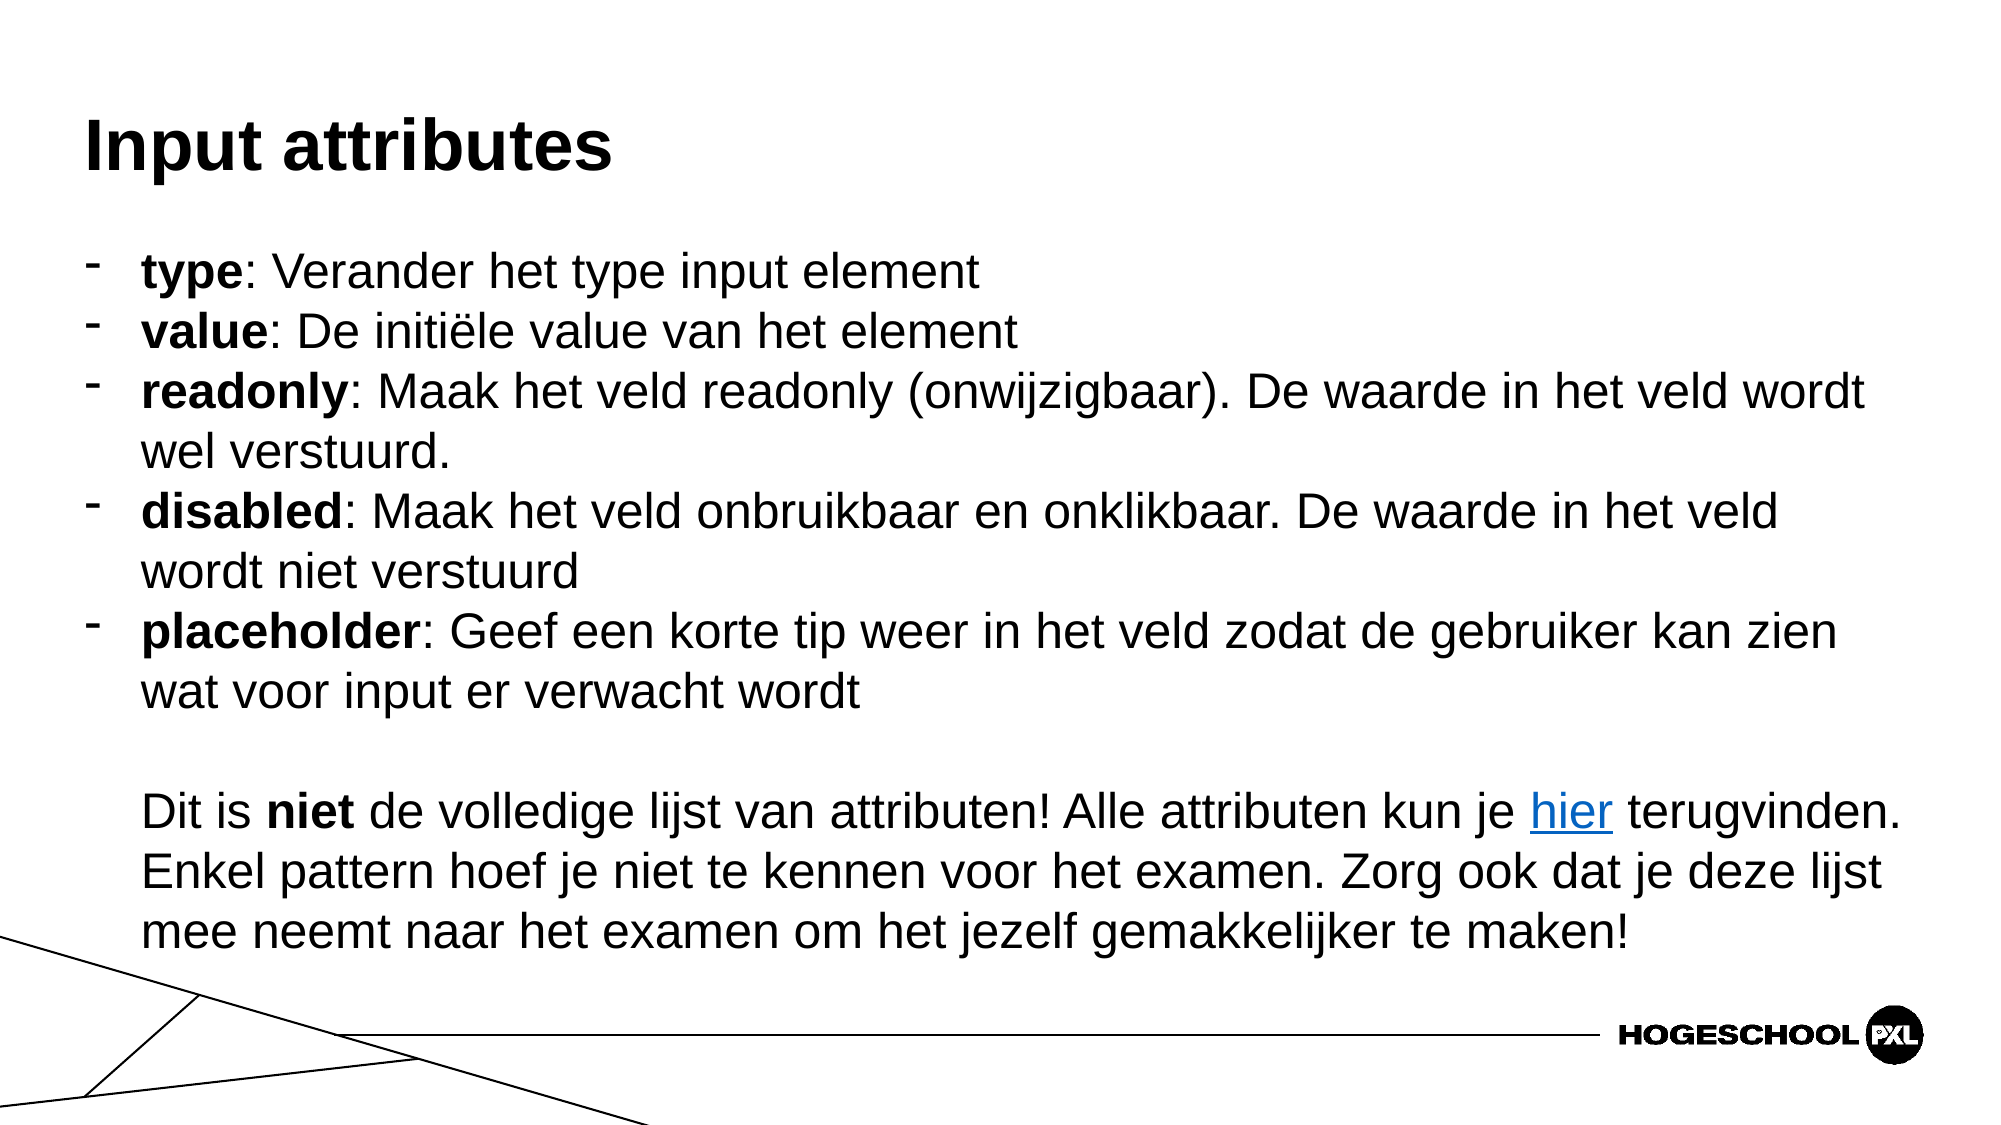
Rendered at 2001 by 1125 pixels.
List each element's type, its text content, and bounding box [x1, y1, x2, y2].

subtitle type: Verander het type input element value: De initiële value van het element readonly: Maak het veld readonly (onwijzigbaar). De waarde in het veld wordt wel verstuurd. disabled: Maak het veld onbruikbaar en onklikbaar. De waarde in het veld wordt niet verstuurd placeholder: Geef een korte tip weer in het veld zodat de gebruiker kan zien wat voor input er verwacht wordt Dit is niet de volledige lijst van attributen! Alle attributen kun je hier terugvinden. Enkel pattern hoef je niet te kennen voor het examen. Zorg ook dat je deze lijst mee neemt naar het examen om het jezelf gemakkelijker te maken! [84, 238, 1916, 928]
title Input attributes [84, 107, 1916, 238]
picture [1613, 999, 1929, 1070]
